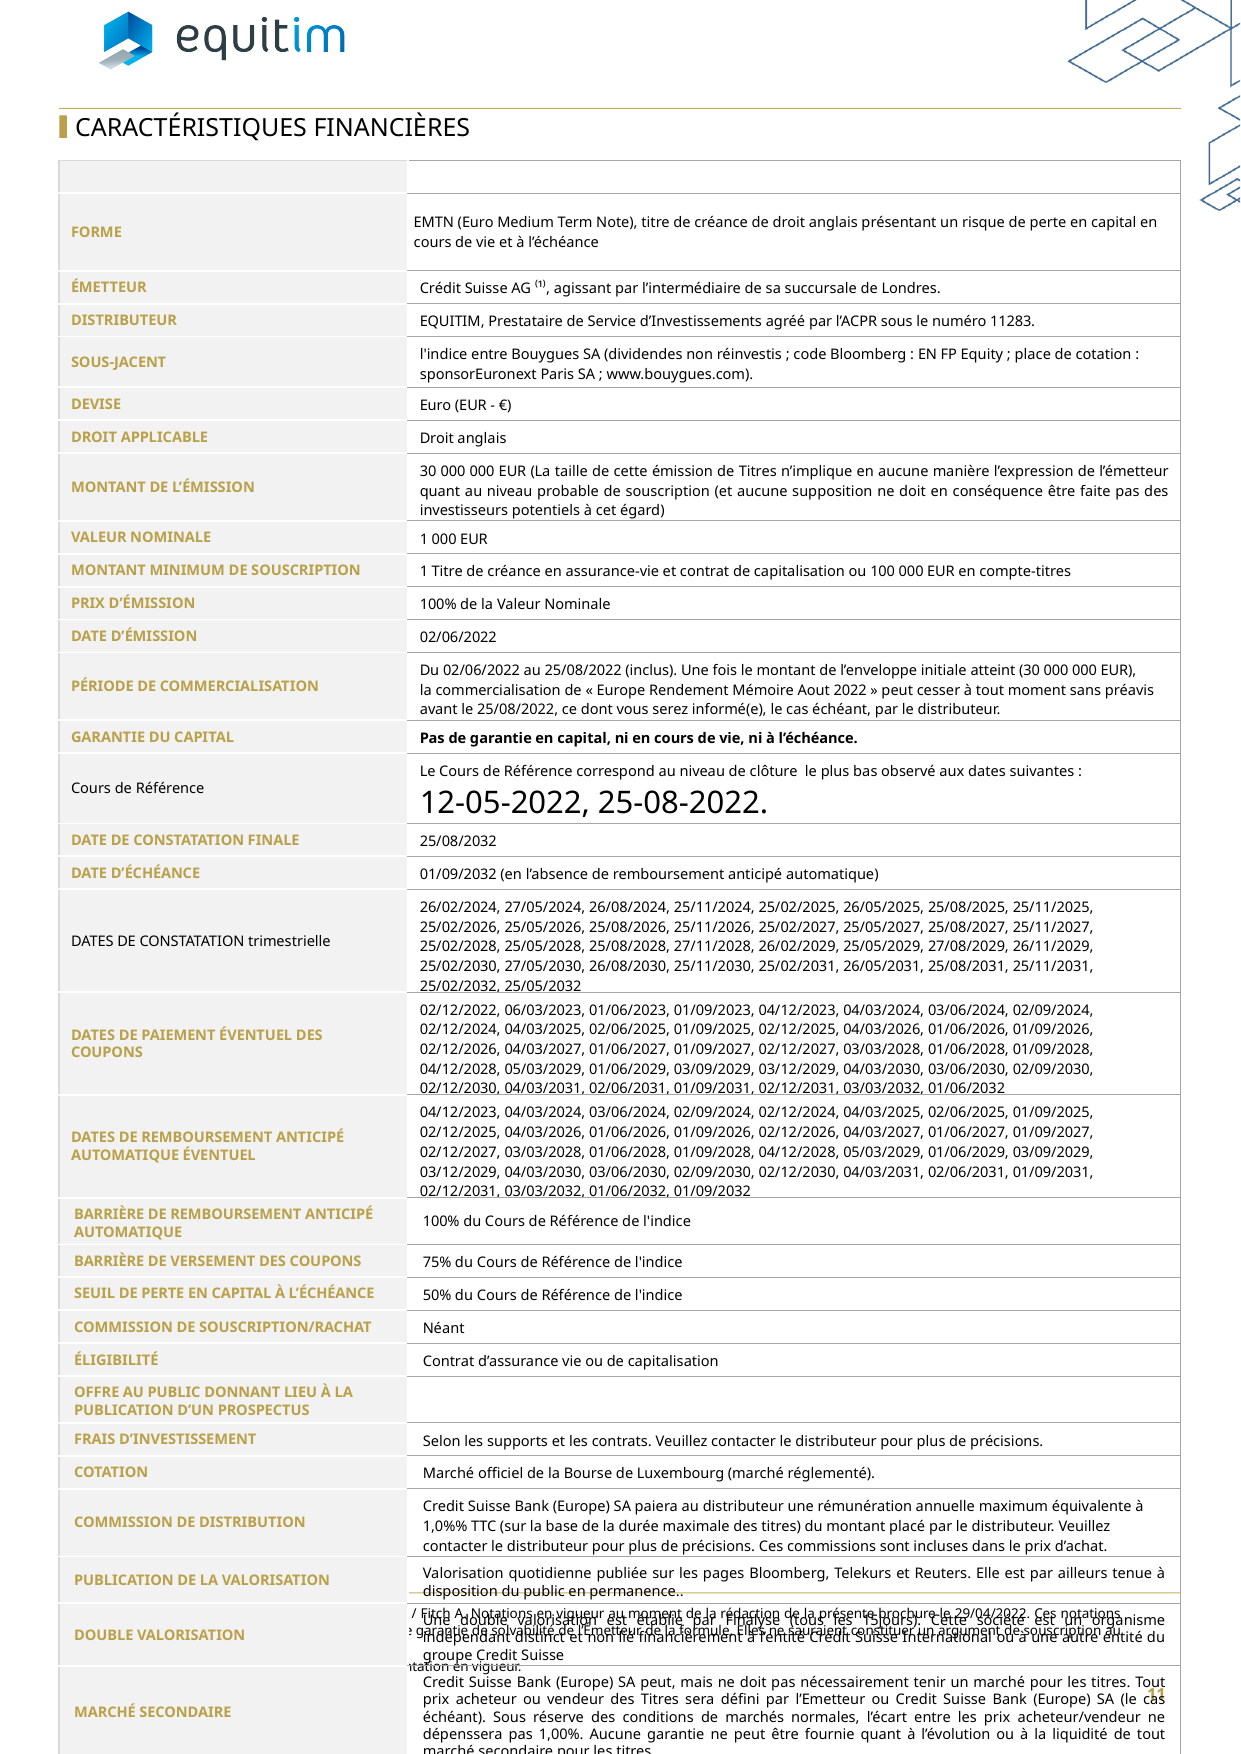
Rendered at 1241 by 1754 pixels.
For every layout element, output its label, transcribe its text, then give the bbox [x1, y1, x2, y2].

table_cell Néant [409, 1311, 1180, 1343]
table_cell 1 000 EUR [409, 521, 1180, 553]
picture [1067, 0, 1241, 211]
table_cell Credit Suisse Bank (Europe) SA peut, mais ne doit pas nécessairement tenir un marché pour les titres. Tout prix acheteur ou vendeur des Titres sera défini par l’Emetteur ou Credit Suisse Bank (Europe) SA (le cas échéant). Sous réserve des conditions de marchés normales, l’écart entre les prix acheteur/vendeur ne dépenssera pas 1,00%. Aucune garantie ne peut être fournie quant à l’évolution ou à la liquidité de tout marché secondaire pour les titres. [409, 1666, 1180, 1754]
table_cell Une double valorisation est établie par Finalyse (tous les 15jours). Cette société est un organisme indépendant distinct et non lié financièrement à l’entité Credit Suisse International ou à une autre entité du groupe Credit Suisse [409, 1604, 1180, 1665]
table_header [60, 161, 407, 192]
table_cell GARANTIE DU CAPITAL [60, 721, 407, 752]
table_cell Euro (EUR - €) [409, 388, 1180, 420]
table_cell COMMISSION DE SOUSCRIPTION/RACHAT [60, 1311, 407, 1342]
table_cell Le Cours de Référence correspond au niveau de clôture le plus bas observé aux dates suivantes : 12-05-2022, 25-08-2022. [409, 754, 1180, 823]
table_cell ÉLIGIBILITÉ [60, 1344, 407, 1375]
table_cell 02/06/2022 [409, 620, 1180, 652]
table_cell Droit anglais [409, 421, 1180, 453]
table_cell 100% du Cours de Référence de l'indice [409, 1198, 1180, 1244]
table_cell Du 02/06/2022 au 25/08/2022 (inclus). Une fois le montant de l’enveloppe initiale atteint (30 000 000 EUR), la commercialisation de « Europe Rendement Mémoire Aout 2022 » peut cesser à tout moment sans préavis avant le 25/08/2022, ce dont vous serez informé(e), le cas échéant, par le distributeur. [409, 653, 1180, 720]
table_cell VALEUR NOMINALE [60, 522, 407, 553]
table_cell DOUBLE VALORISATION [60, 1604, 407, 1665]
table_cell 30 000 000 EUR (La taille de cette émission de Titres n’implique en aucune manière l’expression de l’émetteur quant au niveau probable de souscription (et aucune supposition ne doit en conséquence être faite pas des investisseurs potentiels à cet égard) [409, 454, 1180, 520]
table_cell DISTRIBUTEUR [60, 305, 407, 336]
table_cell PRIX D’ÉMISSION [60, 588, 407, 619]
table_cell Credit Suisse Bank (Europe) SA paiera au distributeur une rémunération annuelle maximum équivalente à 1,0%% TTC (sur la base de la durée maximale des titres) du montant placé par le distributeur. Veuillez contacter le distributeur pour plus de précisions. Ces commissions sont incluses dans le prix d’achat. [409, 1489, 1180, 1556]
table_cell EMTN (Euro Medium Term Note), titre de créance de droit anglais présentant un risque de perte en capital en cours de vie et à l’échéance [409, 194, 1180, 270]
table_cell Contrat d’assurance vie ou de capitalisation [409, 1344, 1180, 1376]
table_cell Valorisation quotidienne publiée sur les pages Bloomberg, Telekurs et Reuters. Elle est par ailleurs tenue à disposition du public en permanence.. [409, 1557, 1180, 1603]
table_cell Pas de garantie en capital, ni en cours de vie, ni à l’échéance. [409, 721, 1180, 753]
table_cell Marché officiel de la Bourse de Luxembourg (marché réglementé). [409, 1456, 1180, 1488]
table_cell 02/12/2022, 06/03/2023, 01/06/2023, 01/09/2023, 04/12/2023, 04/03/2024, 03/06/2024, 02/09/2024, 02/12/2024, 04/03/2025, 02/06/2025, 01/09/2025, 02/12/2025, 04/03/2026, 01/06/2026, 01/09/2026, 02/12/2026, 04/03/2027, 01/06/2027, 01/09/2027, 02/12/2027, 03/03/2028, 01/06/2028, 01/09/2028, 04/12/2028, 05/03/2029, 01/06/2029, 03/09/2029, 03/12/2029, 04/03/2030, 03/06/2030, 02/09/2030, 02/12/2030, 04/03/2031, 02/06/2031, 01/09/2031, 02/12/2031, 03/03/2032, 01/06/2032 [409, 993, 1180, 1094]
table_cell 01/09/2032 (en l’absence de remboursement anticipé automatique) [409, 857, 1180, 889]
table_cell 04/12/2023, 04/03/2024, 03/06/2024, 02/09/2024, 02/12/2024, 04/03/2025, 02/06/2025, 01/09/2025, 02/12/2025, 04/03/2026, 01/06/2026, 01/09/2026, 02/12/2026, 04/03/2027, 01/06/2027, 01/09/2027, 02/12/2027, 03/03/2028, 01/06/2028, 01/09/2028, 04/12/2028, 05/03/2029, 01/06/2029, 03/09/2029, 03/12/2029, 04/03/2030, 03/06/2030, 02/09/2030, 02/12/2030, 04/03/2031, 02/06/2031, 01/09/2031, 02/12/2031, 03/03/2032, 01/06/2032, 01/09/2032 [409, 1095, 1180, 1197]
table_cell DATES DE REMBOURSEMENT ANTICIPÉ AUTOMATIQUE ÉVENTUEL [60, 1096, 407, 1197]
table_cell BARRIÈRE DE REMBOURSEMENT ANTICIPÉ AUTOMATIQUE [60, 1199, 407, 1244]
table_cell DATE DE CONSTATATION FINALE [60, 824, 407, 855]
table_cell l'indice entre Bouygues SA (dividendes non réinvestis ; code Bloomberg : EN FP Equity ; place de cotation : sponsorEuronext Paris SA ; www.bouygues.com). [409, 337, 1180, 387]
table_cell MARCHÉ SECONDAIRE [60, 1667, 407, 1754]
table_cell DEVISE [60, 388, 407, 419]
table_cell OFFRE AU PUBLIC DONNANT LIEU À LA PUBLICATION D’UN PROSPECTUS [60, 1377, 407, 1422]
table_cell [409, 1377, 1180, 1422]
table_cell MONTANT MINIMUM DE SOUSCRIPTION [60, 555, 407, 586]
table_cell MONTANT DE L’ÉMISSION [60, 454, 407, 520]
table_cell Selon les supports et les contrats. Veuillez contacter le distributeur pour plus de précisions. [409, 1423, 1180, 1455]
table_cell DATE D’ÉCHÉANCE [60, 857, 407, 888]
table_cell PÉRIODE DE COMMERCIALISATION [60, 653, 407, 719]
table_header [409, 161, 1180, 193]
table_cell 50% du Cours de Référence de l'indice [409, 1278, 1180, 1310]
table_cell Cours de Référence [60, 754, 407, 823]
table_cell SEUIL DE PERTE EN CAPITAL À L’ÉCHÉANCE [60, 1278, 407, 1309]
table_cell DATE D’ÉMISSION [60, 620, 407, 652]
table_cell DROIT APPLICABLE [60, 421, 407, 452]
table_cell DATES DE PAIEMENT ÉVENTUEL DES COUPONS [60, 993, 407, 1094]
table_cell 1 Titre de créance en assurance-vie et contrat de capitalisation ou 100 000 EUR en compte-titres [409, 554, 1180, 586]
table_cell 26/02/2024, 27/05/2024, 26/08/2024, 25/11/2024, 25/02/2025, 26/05/2025, 25/08/2025, 25/11/2025, 25/02/2026, 25/05/2026, 25/08/2026, 25/11/2026, 25/02/2027, 25/05/2027, 25/08/2027, 25/11/2027, 25/02/2028, 25/05/2028, 25/08/2028, 27/11/2028, 26/02/2029, 25/05/2029, 27/08/2029, 26/11/2029, 25/02/2030, 27/05/2030, 26/08/2030, 25/11/2030, 25/02/2031, 26/05/2031, 25/08/2031, 25/11/2031, 25/02/2032, 25/05/2032 [409, 890, 1180, 992]
table_cell 100% de la Valeur Nominale [409, 587, 1180, 619]
text_box [59, 115, 67, 138]
table_cell BARRIÈRE DE VERSEMENT DES COUPONS [60, 1245, 407, 1276]
table_cell FRAIS D’INVESTISSEMENT [60, 1424, 407, 1455]
picture [77, 0, 367, 85]
table_cell FORME [60, 194, 407, 270]
table_cell ÉMETTEUR [60, 272, 407, 303]
table_cell EQUITIM, Prestataire de Service d’Investissements agréé par l’ACPR sous le numéro 11283. [409, 304, 1180, 336]
table_cell SOUS-JACENT [60, 337, 407, 386]
text_box Caractéristiques financières [75, 109, 1192, 148]
table_cell COTATION [60, 1457, 407, 1488]
table_cell 75% du Cours de Référence de l'indice [409, 1245, 1180, 1277]
table_cell DATES DE CONSTATATION trimestrielle [60, 890, 407, 991]
table_cell 25/08/2032 [409, 824, 1180, 856]
table_cell PUBLICATION DE LA VALORISATION [60, 1557, 407, 1602]
table_cell COMMISSION DE DISTRIBUTION [60, 1490, 407, 1556]
table_cell Crédit Suisse AG ⁽¹⁾, agissant par l’intermédiaire de sa succursale de Londres. [409, 271, 1180, 303]
